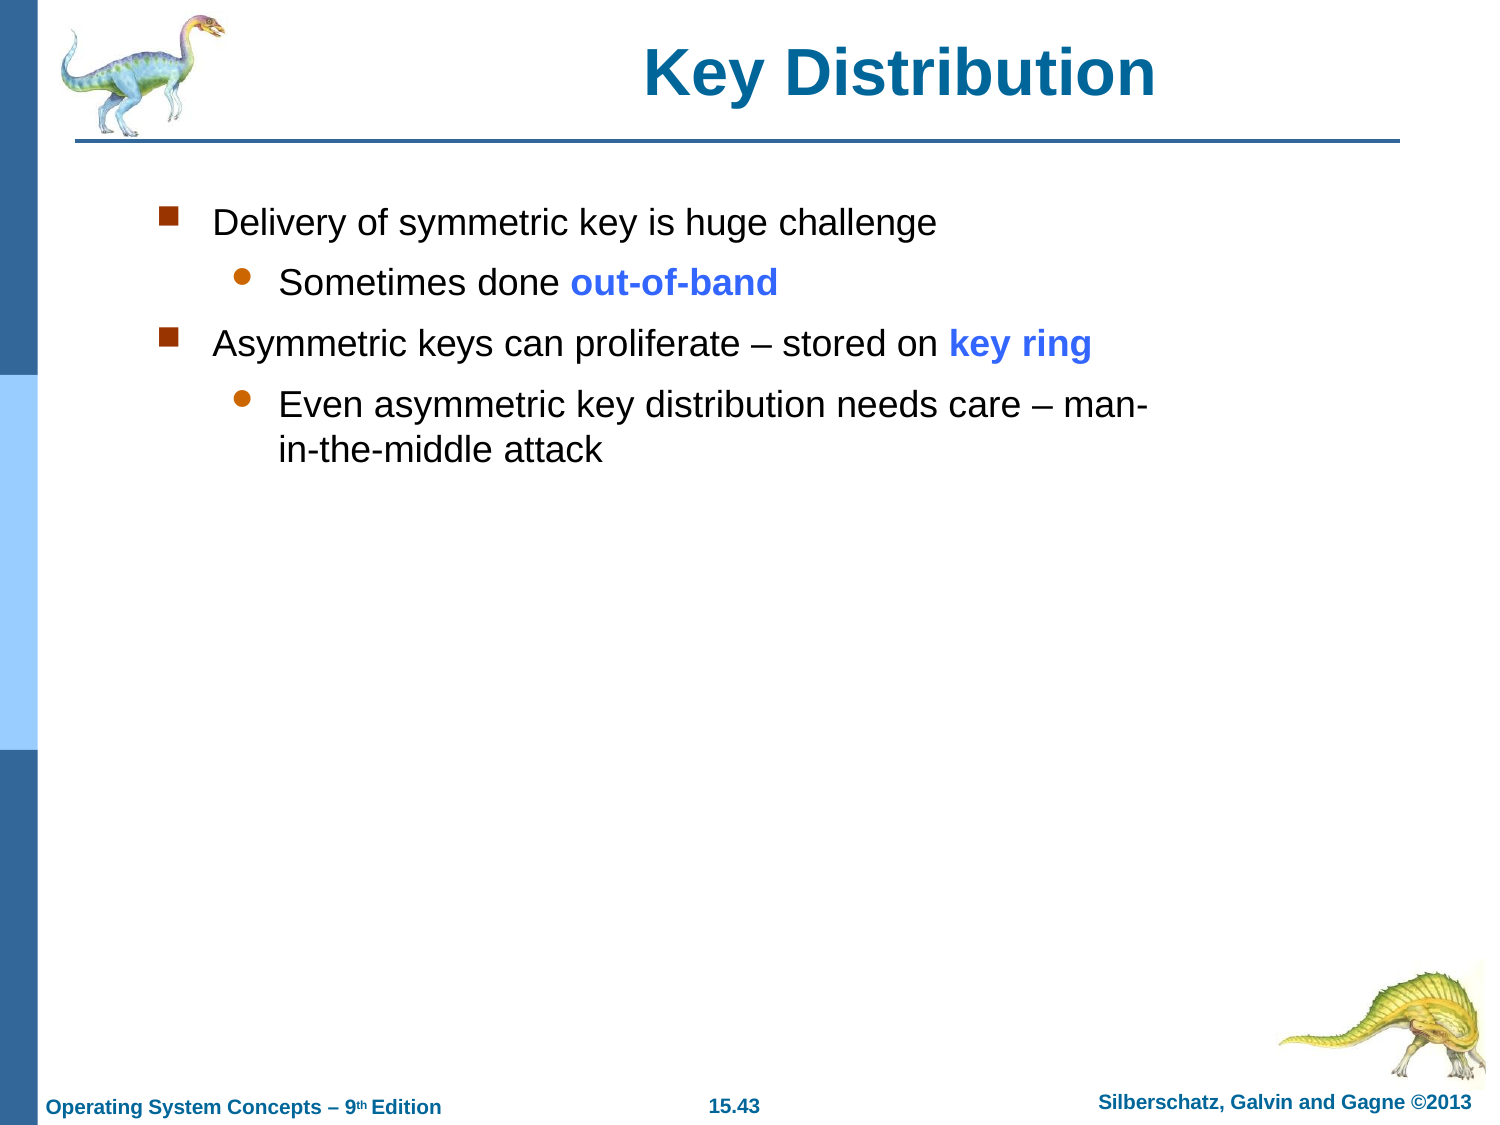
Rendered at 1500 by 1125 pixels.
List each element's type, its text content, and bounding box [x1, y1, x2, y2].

footer Operating System Concepts – 9th Edition [43, 1095, 451, 1121]
title Key Distribution [191, 28, 1309, 111]
slide_number Silberschatz, Galvin and Gagne ©2013 [1096, 1090, 1478, 1116]
picture [47, 0, 243, 150]
text_box Delivery of symmetric key is huge challenge Sometimes done out-of-band Asymmetric keys can proliferate – stored on key ring Even asymmetric key distribution needs care – man- in-the-middle attack [154, 197, 1152, 471]
text_box [1275, 959, 1486, 1090]
slide_number 15.43 [706, 1094, 766, 1120]
